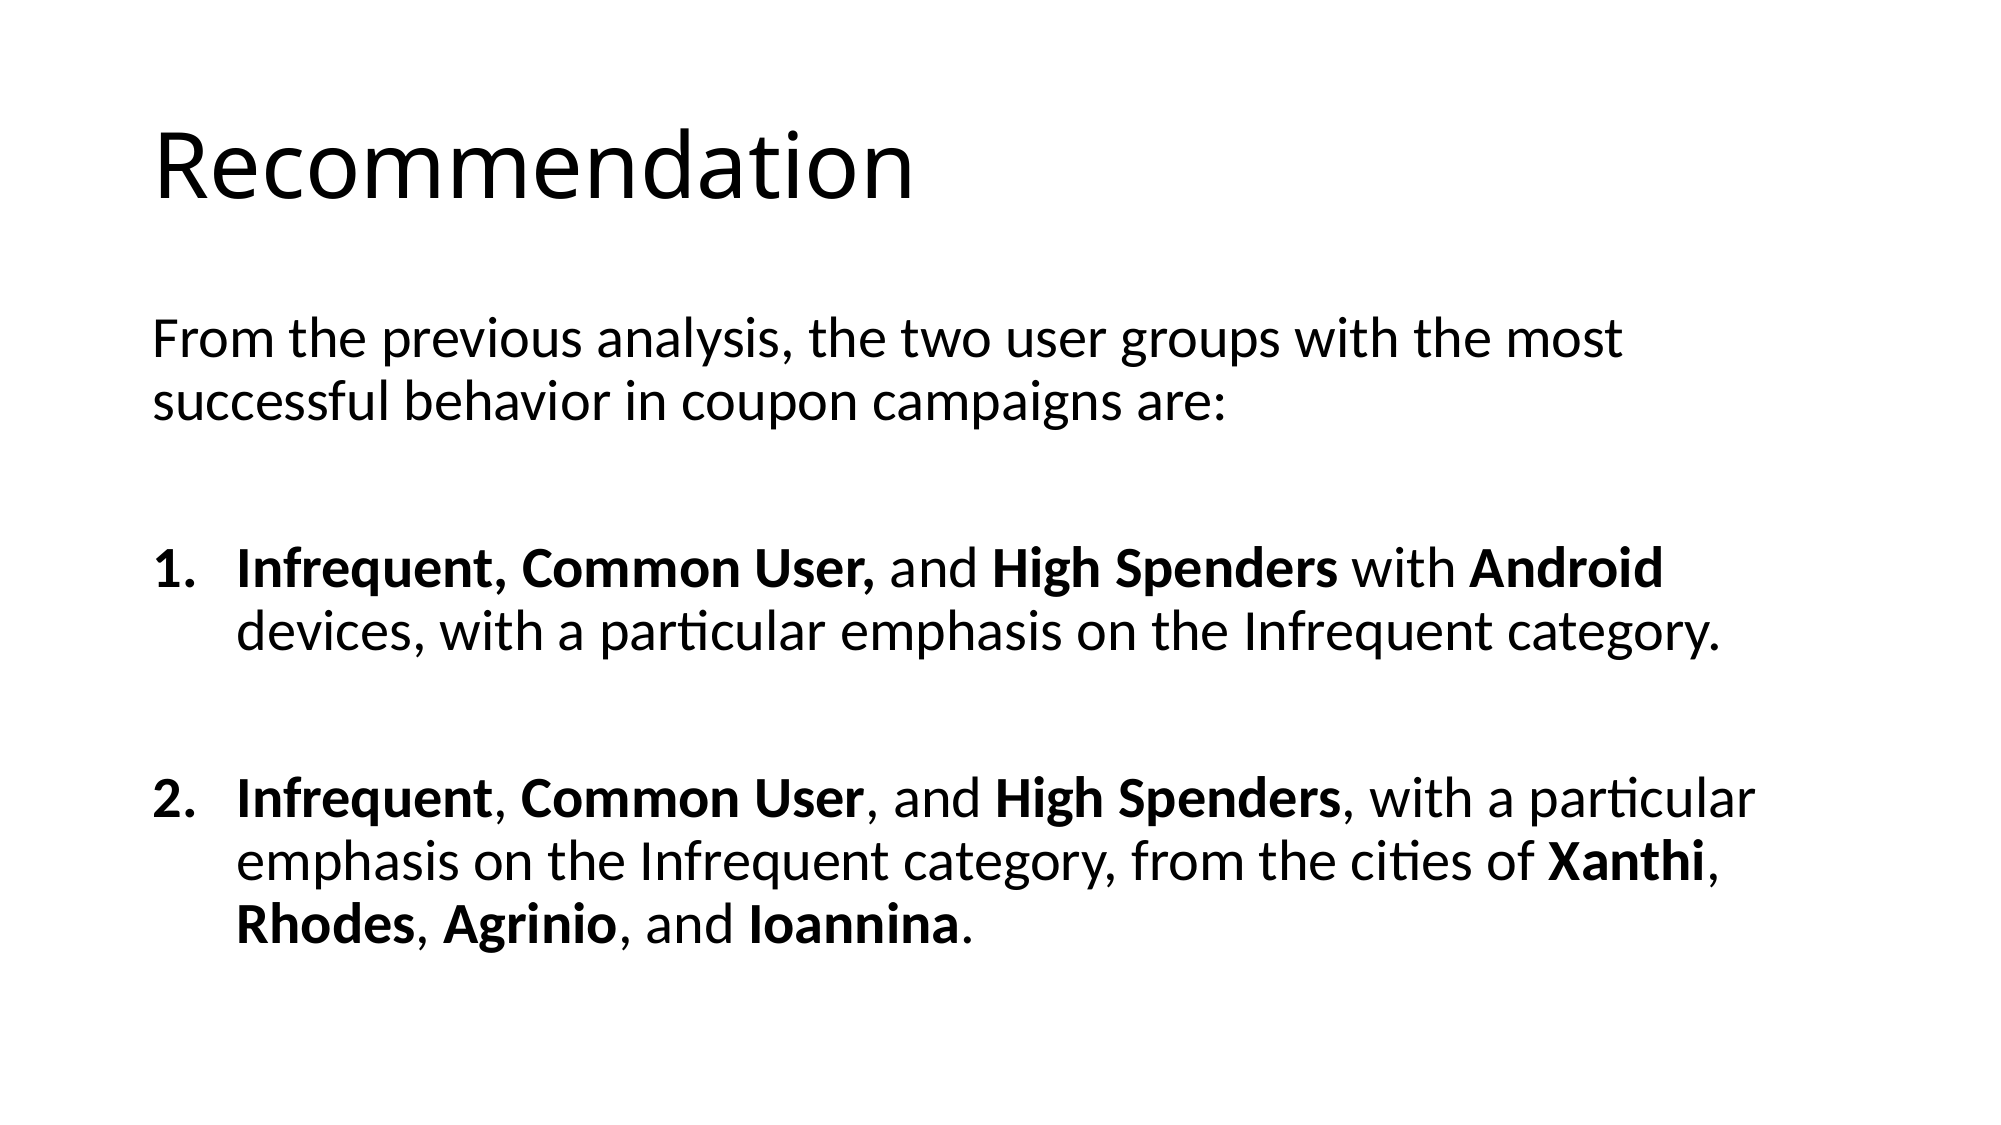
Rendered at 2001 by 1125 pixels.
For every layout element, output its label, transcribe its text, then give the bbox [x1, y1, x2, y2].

list From the previous analysis, the two user groups with the most successful behavior in coupon campaigns are: Infrequent, Common User, and High Spenders with Android devices, with a particular emphasis on the Infrequent category. Infrequent, Common User, and High Spenders, with a particular emphasis on the Infrequent category, from the cities of Xanthi, Rhodes, Agrinio, and Ioannina. [137, 299, 1863, 1014]
title Recommendation [137, 59, 1863, 278]
